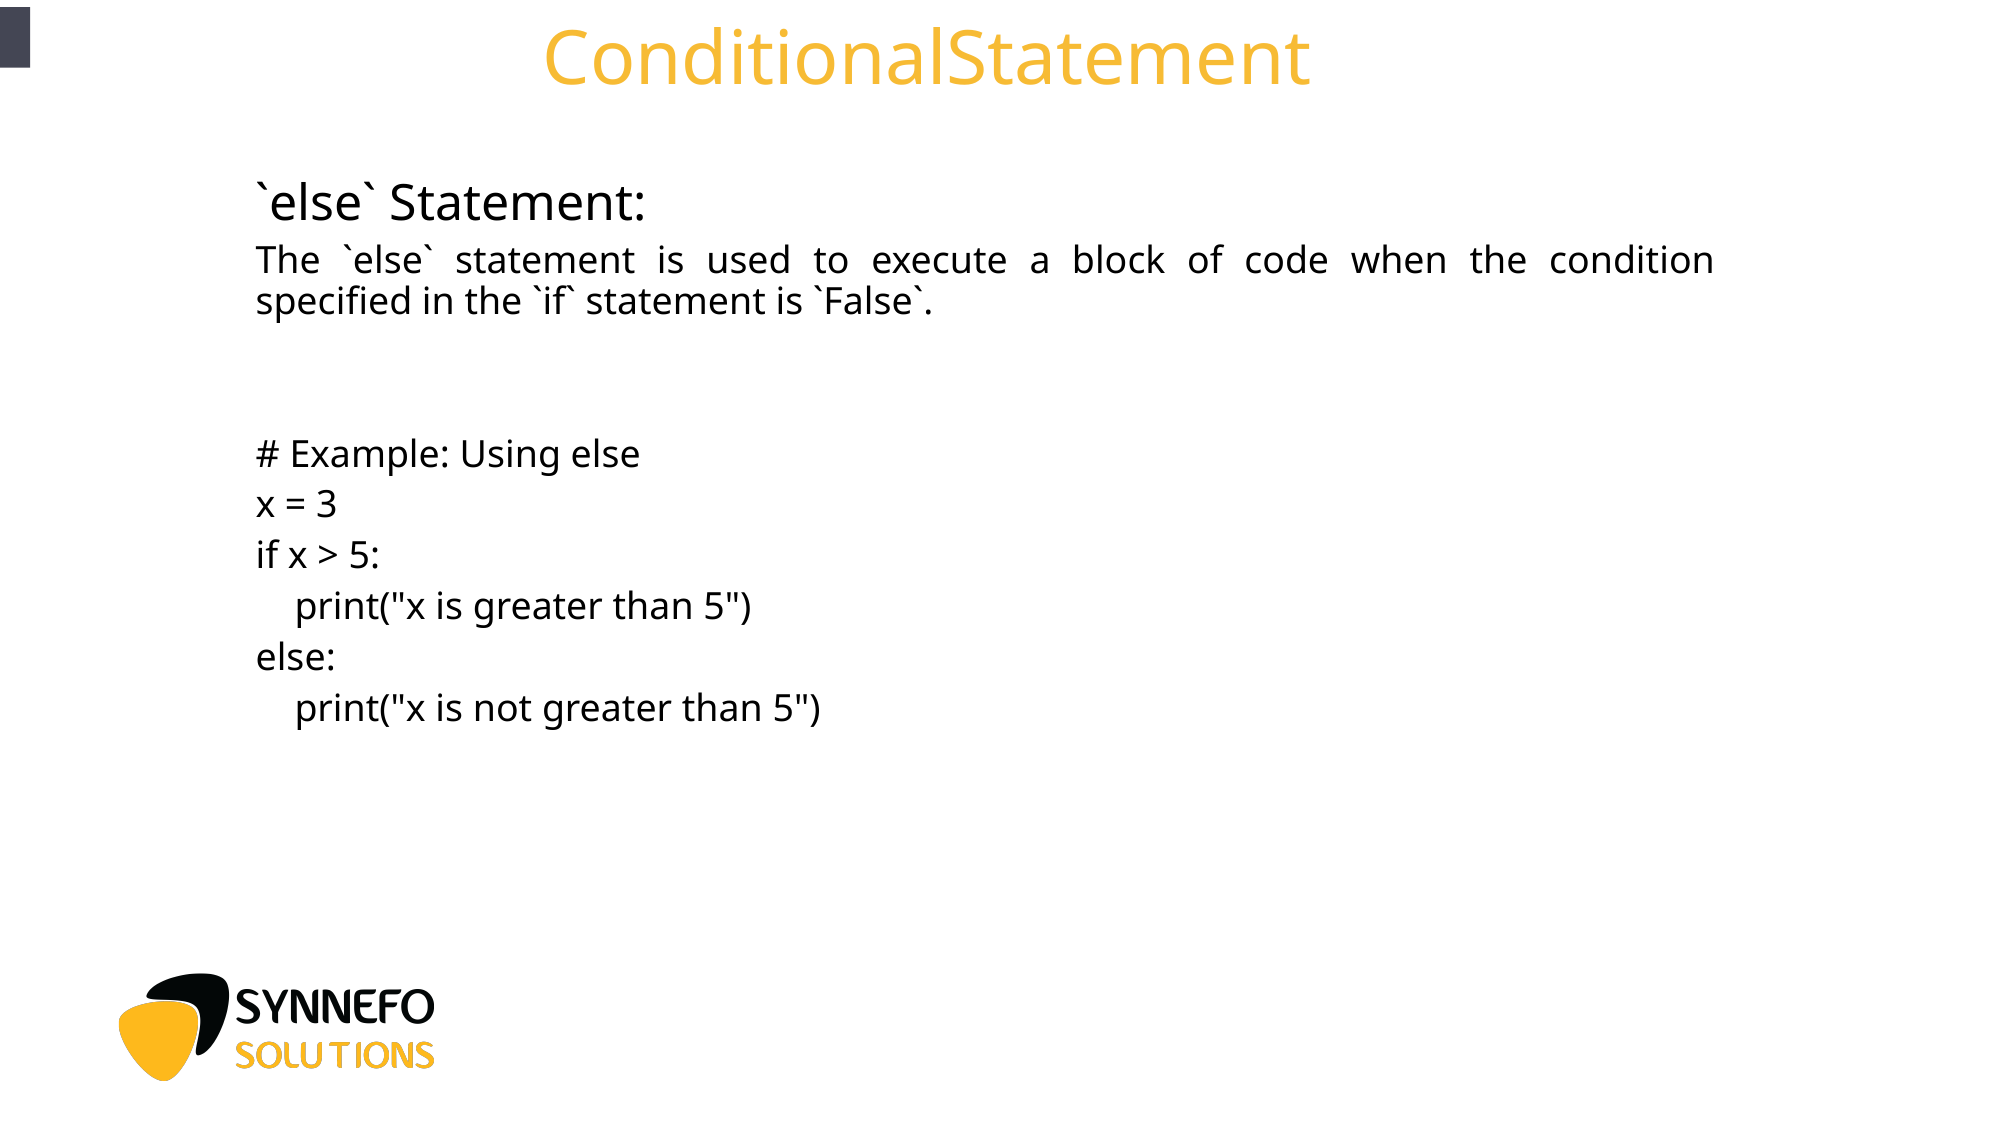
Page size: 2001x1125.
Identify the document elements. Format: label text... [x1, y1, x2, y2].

text_box `else` Statement: The `else` statement is used to execute a block of code when the condition specified in the `if` statement is `False`. # Example: Using else x = 3 if x > 5: print("x is greater than 5") else: print("x is not greater than 5") [165, 114, 1732, 948]
picture [114, 966, 473, 1083]
text_box [0, 7, 31, 68]
text_box ConditionalStatement [79, 0, 1775, 113]
